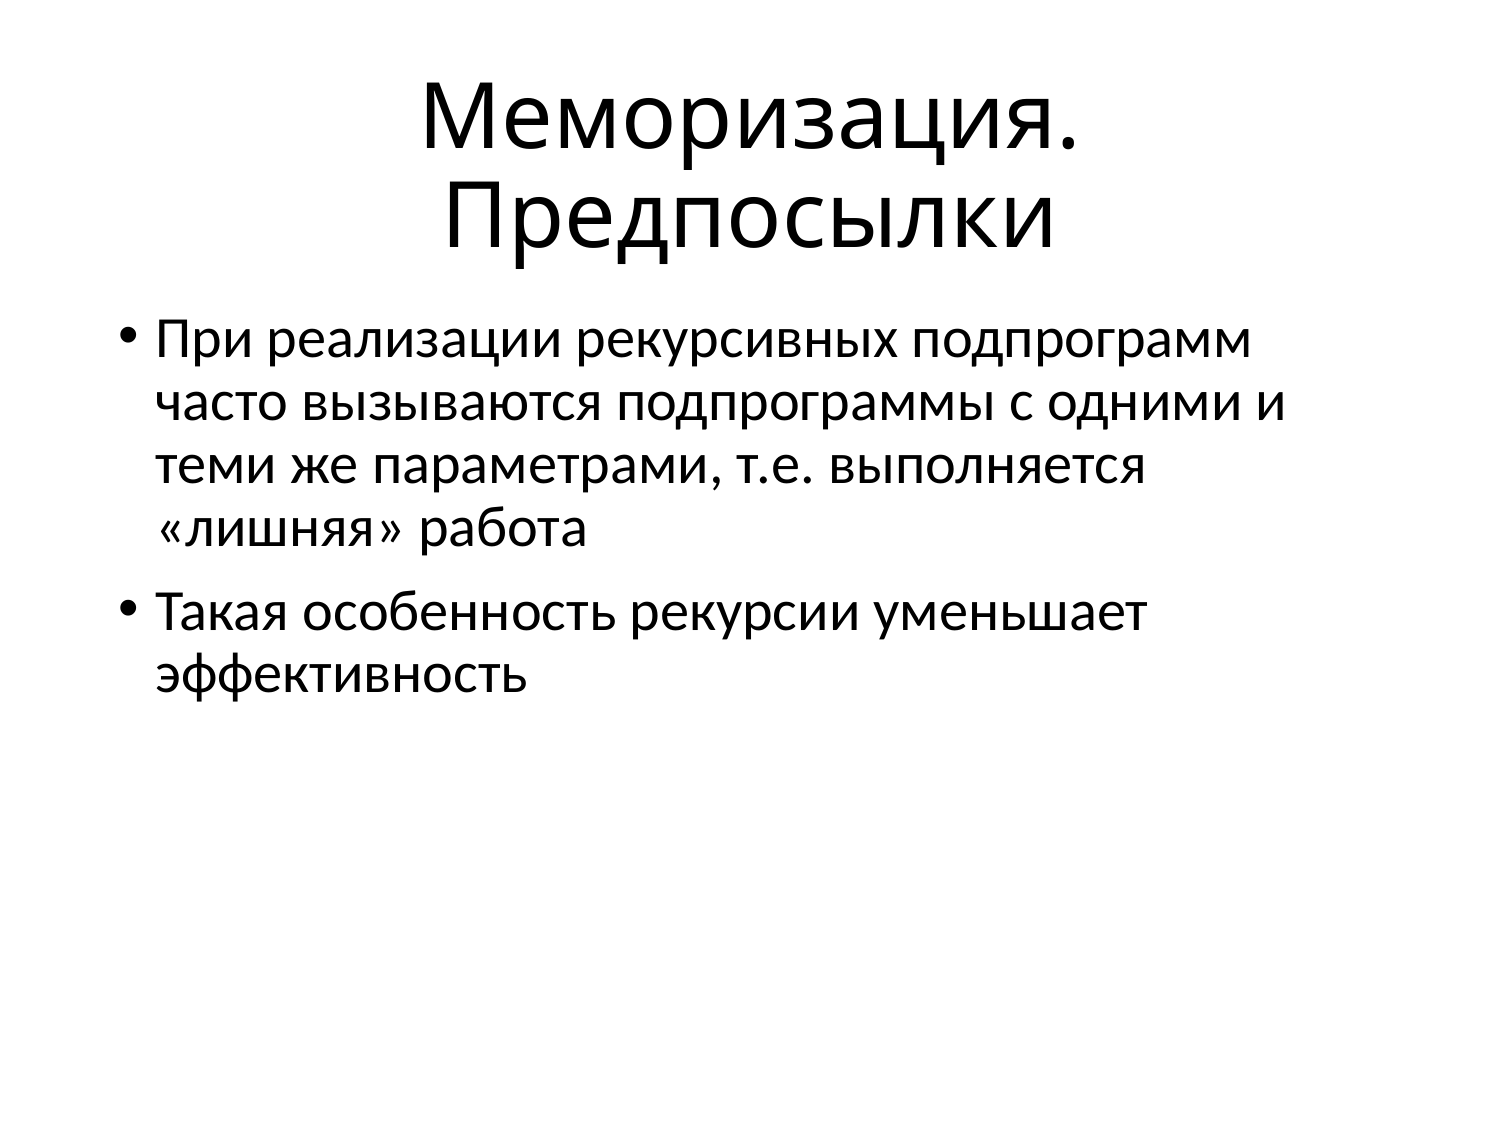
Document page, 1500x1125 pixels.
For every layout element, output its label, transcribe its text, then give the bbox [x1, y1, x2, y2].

title Меморизация. Предпосылки [103, 59, 1397, 278]
list При реализации рекурсивных подпрограмм часто вызываются подпрограммы с одними и теми же параметрами, т.е. выполняется «лишняя» работа Такая особенность рекурсии уменьшает эффективность [103, 299, 1397, 1014]
